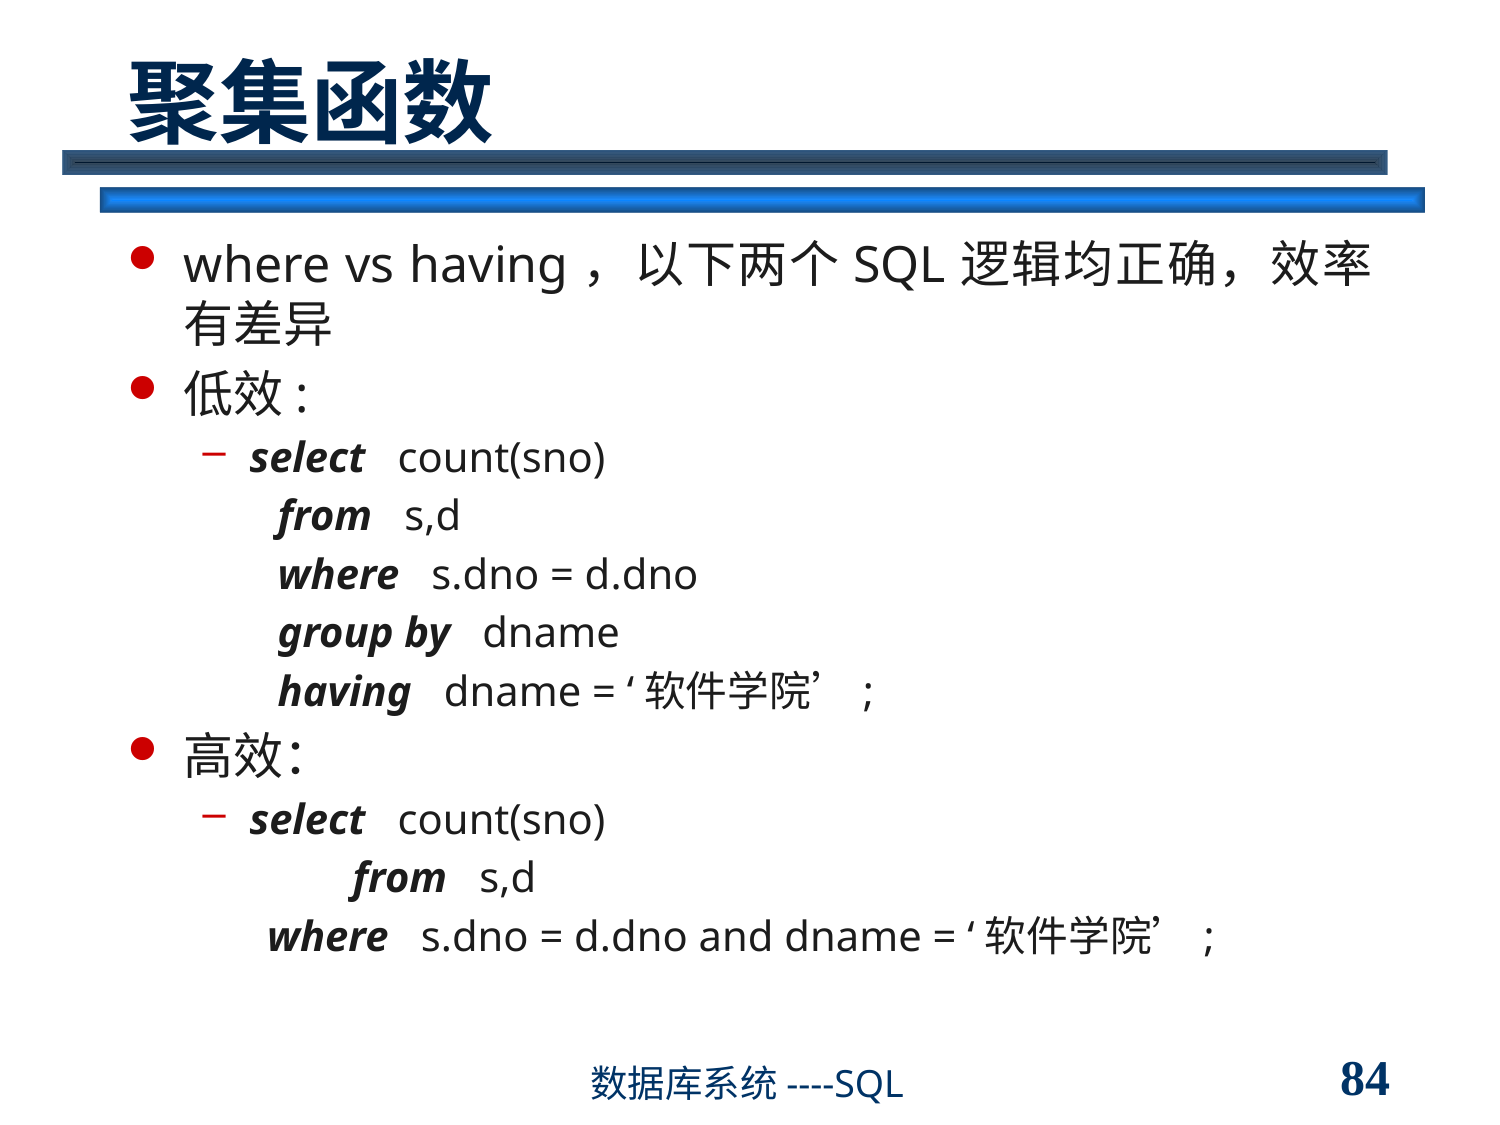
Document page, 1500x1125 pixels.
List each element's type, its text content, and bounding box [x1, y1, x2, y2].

title 聚集函数 [112, 24, 1388, 163]
footer 数据库系统----SQL [574, 1062, 1188, 1113]
list where vs having，以下两个SQL逻辑均正确，效率有差异 低效: select count(sno) from s,d where s.dno = d.dno group by dname having dname = ‘软件学院’; 高效： select count(sno) from s,d where s.dno = d.dno and dname = ‘软件学院’; [112, 224, 1388, 1025]
slide_number 84 [1324, 1049, 1489, 1101]
